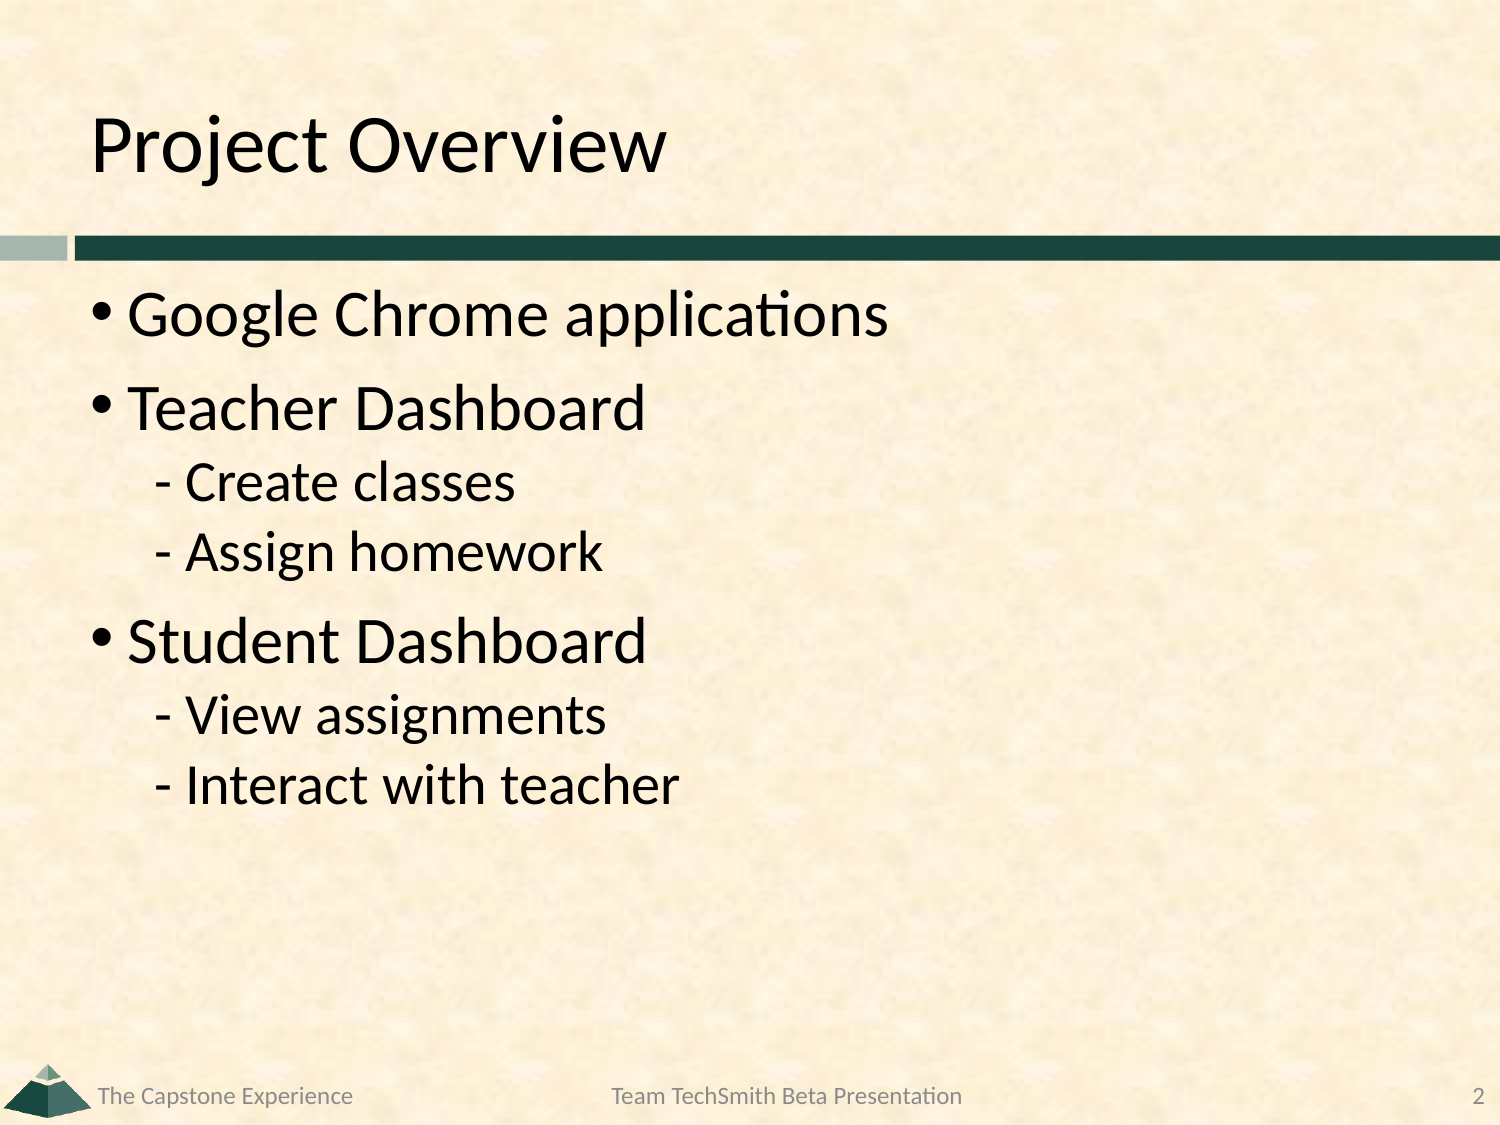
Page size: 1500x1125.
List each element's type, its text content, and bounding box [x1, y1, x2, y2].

slide_number 2 [1149, 1065, 1500, 1125]
slide_number The Capstone Experience [75, 1065, 425, 1125]
title Project Overview [75, 45, 1425, 233]
picture [0, 0, 1500, 1125]
footer Team TechSmith Beta Presentation [425, 1065, 1149, 1125]
list Google Chrome applications Teacher Dashboard - Create classes - Assign homework Student Dashboard - View assignments - Interact with teacher [75, 262, 1425, 1063]
